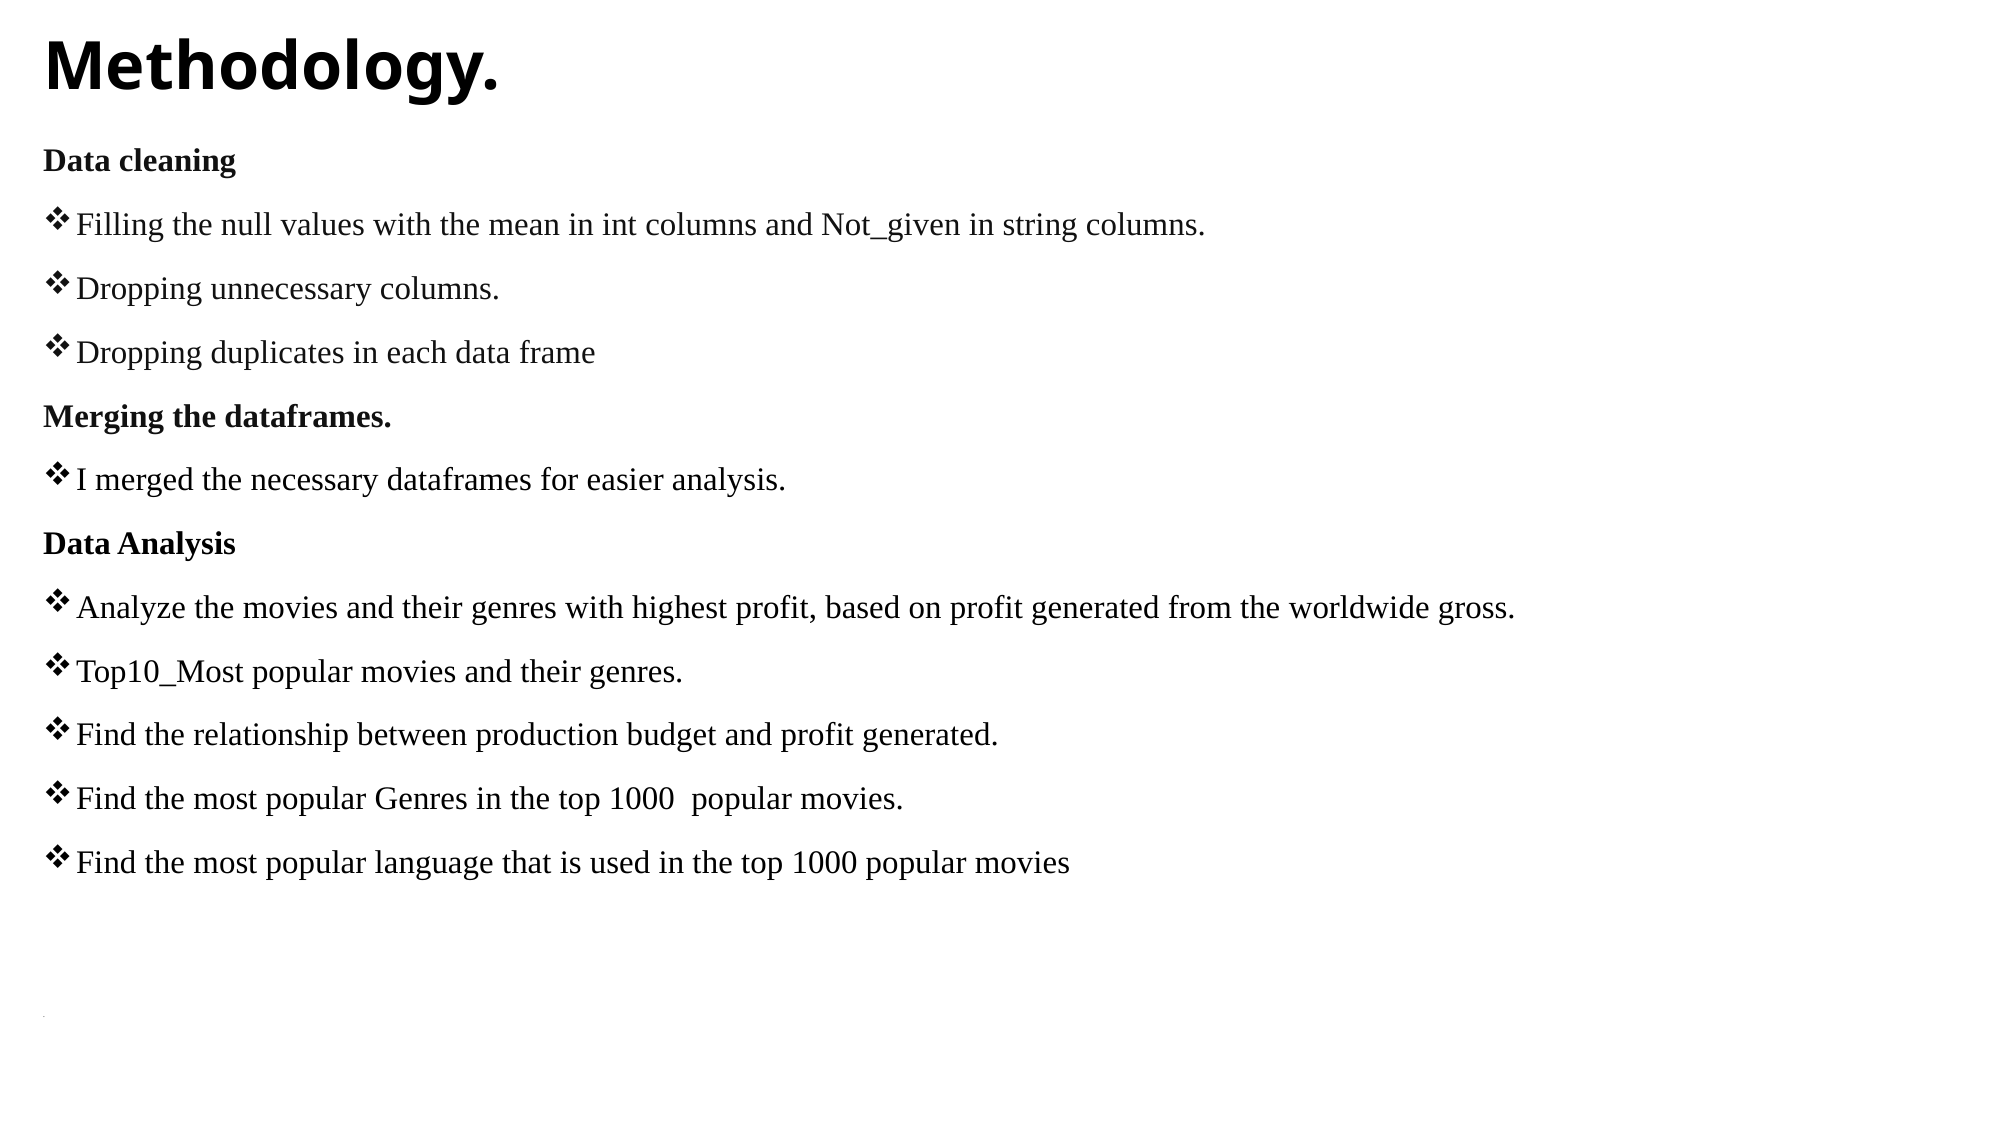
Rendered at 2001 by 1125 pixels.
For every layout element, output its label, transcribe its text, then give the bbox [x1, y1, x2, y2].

title Methodology. [28, 23, 1863, 111]
list Data cleaning Filling the null values with the mean in int columns and Not_given in string columns. Dropping unnecessary columns. Dropping duplicates in each data frame Merging the dataframes. I merged the necessary dataframes for easier analysis. Data Analysis Analyze the movies and their genres with highest profit, based on profit generated from the worldwide gross. Top10_Most popular movies and their genres. Find the relationship between production budget and profit generated. Find the most popular Genres in the top 1000 popular movies. Find the most popular language that is used in the top 1000 popular movies . [28, 111, 1863, 1071]
